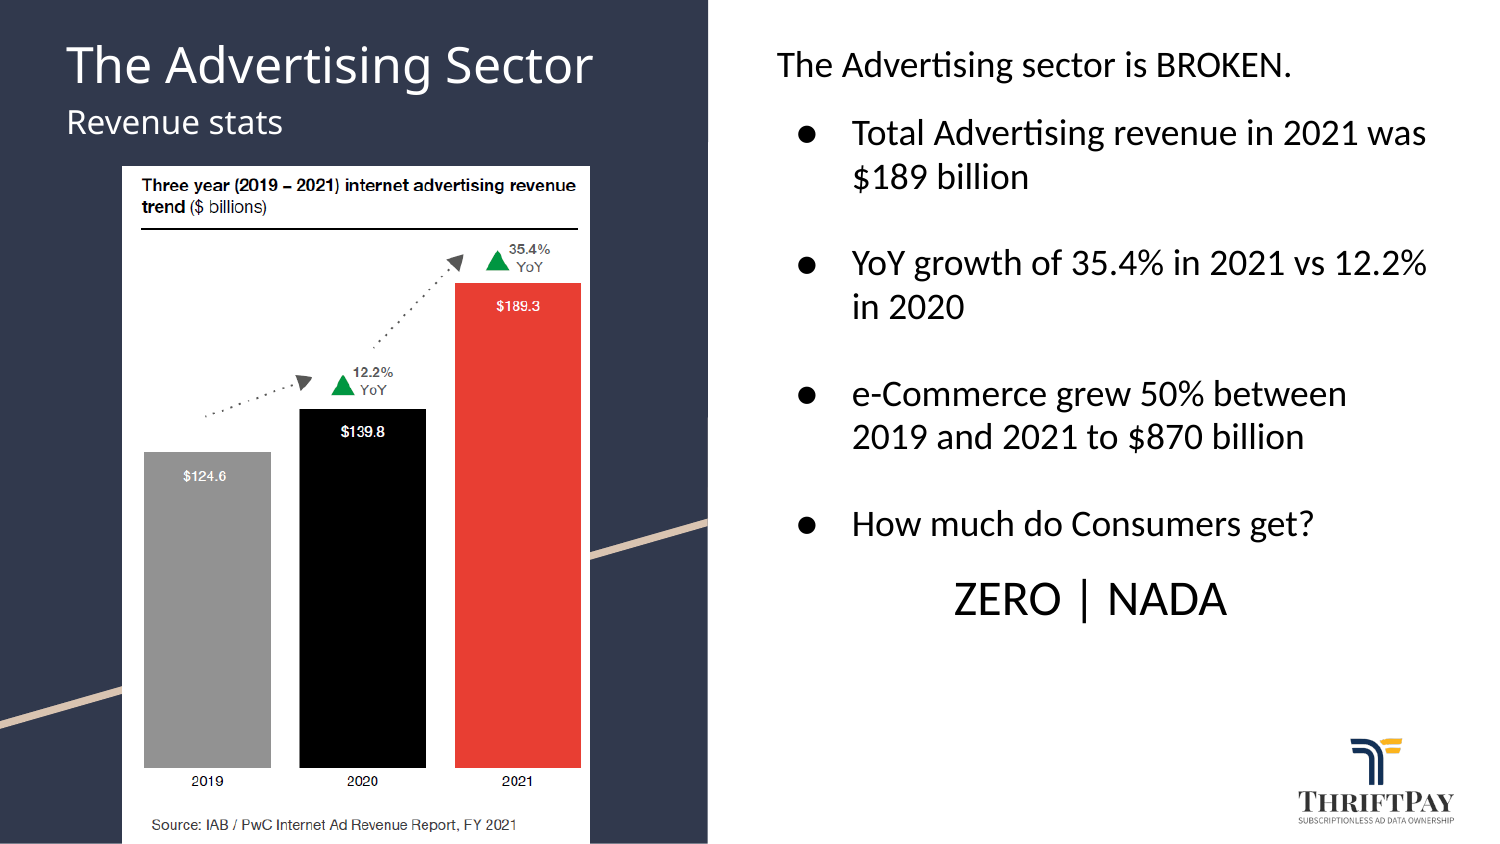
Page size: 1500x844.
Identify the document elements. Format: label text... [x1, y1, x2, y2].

list The Advertising sector is BROKEN. Total Advertising revenue in 2021 was $189 billion YoY growth of 35.4% in 2021 vs 12.2% in 2020 e-Commerce grew 50% between 2019 and 2021 to $870 billion How much do Consumers get? ZERO | NADA [761, 28, 1446, 799]
picture [1276, 732, 1489, 836]
picture [122, 166, 590, 844]
title The Advertising Sector Revenue stats [51, 15, 660, 407]
